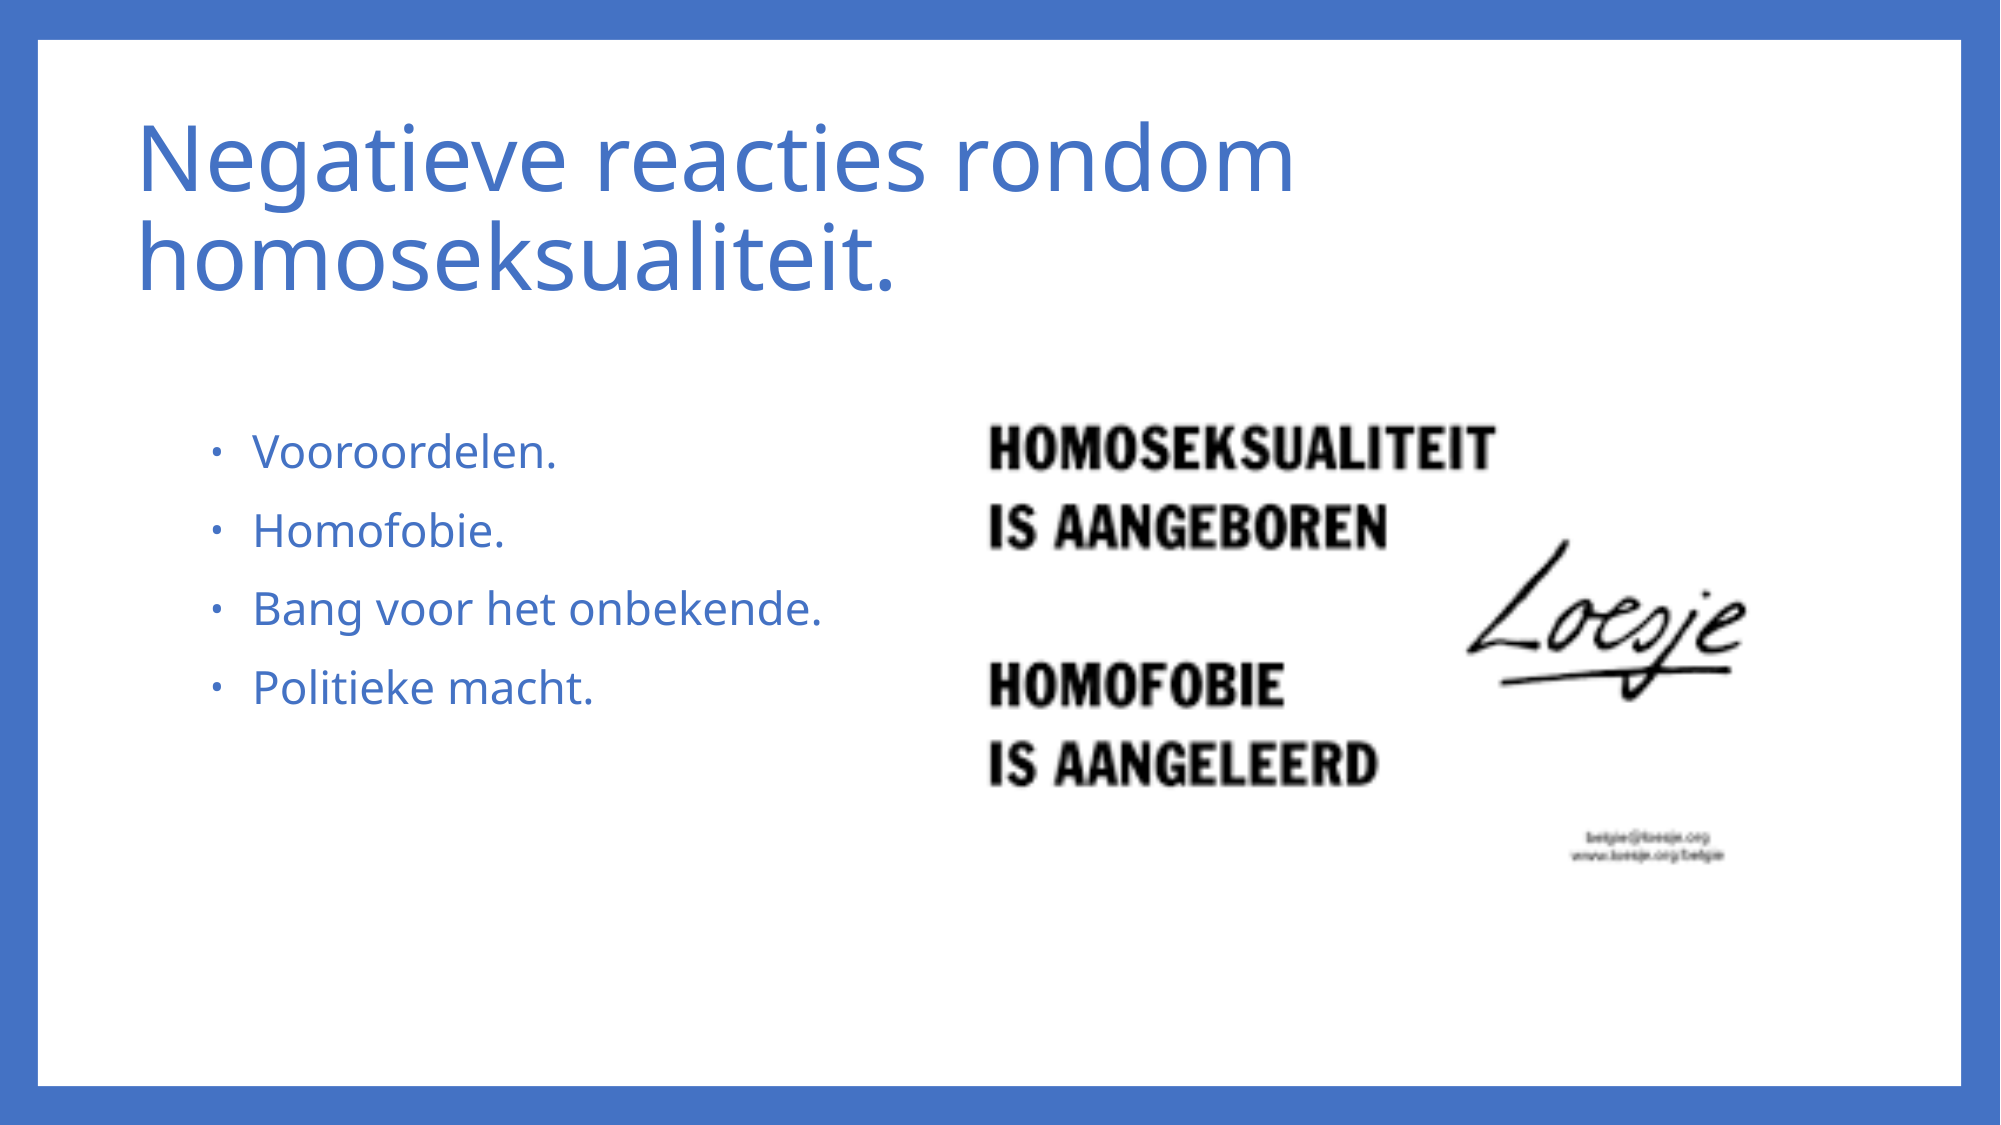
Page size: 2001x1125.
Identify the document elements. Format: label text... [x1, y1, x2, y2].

picture [883, 301, 1796, 986]
title Negatieve reacties rondom homoseksualiteit. [120, 99, 1875, 323]
list Vooroordelen. Homofobie. Bang voor het onbekende. Politieke macht. [187, 337, 1808, 1000]
